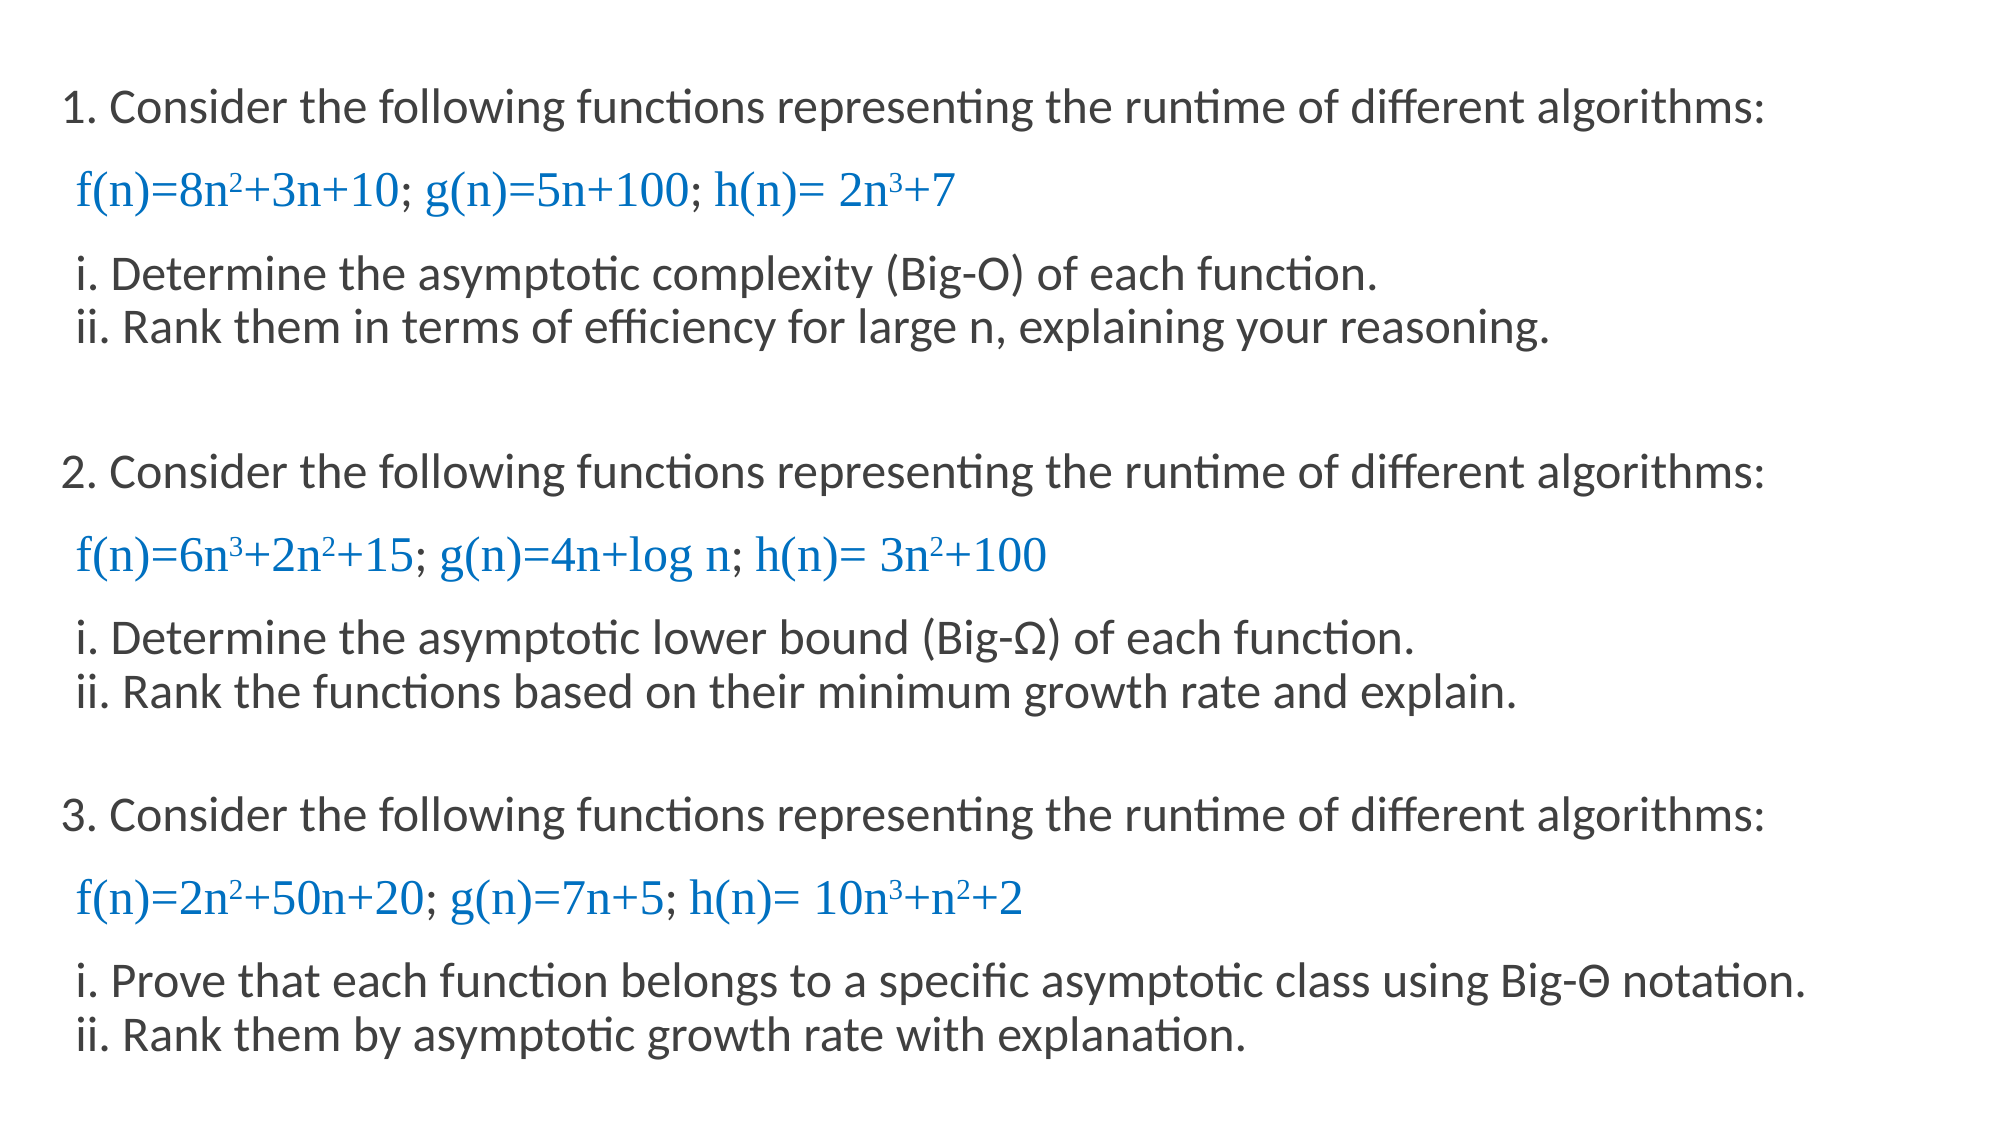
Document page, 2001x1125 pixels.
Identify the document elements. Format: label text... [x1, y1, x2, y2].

text_box 1. Consider the following functions representing the runtime of different algorithms: f(n)=8n2+3n+10; g(n)=5n+100; h(n)= 2n3+7 i. Determine the asymptotic complexity (Big-O) of each function. ii. Rank them in terms of efficiency for large n, explaining your reasoning. [45, 55, 1864, 381]
text_box 2. Consider the following functions representing the runtime of different algorithms: f(n)=6n3+2n2+15; g(n)=4n+log n; h(n)= 3n2+100 i. Determine the asymptotic lower bound (Big-Ω) of each function. ii. Rank the functions based on their minimum growth rate and explain. [45, 419, 1864, 745]
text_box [0, 761, 2000, 1125]
